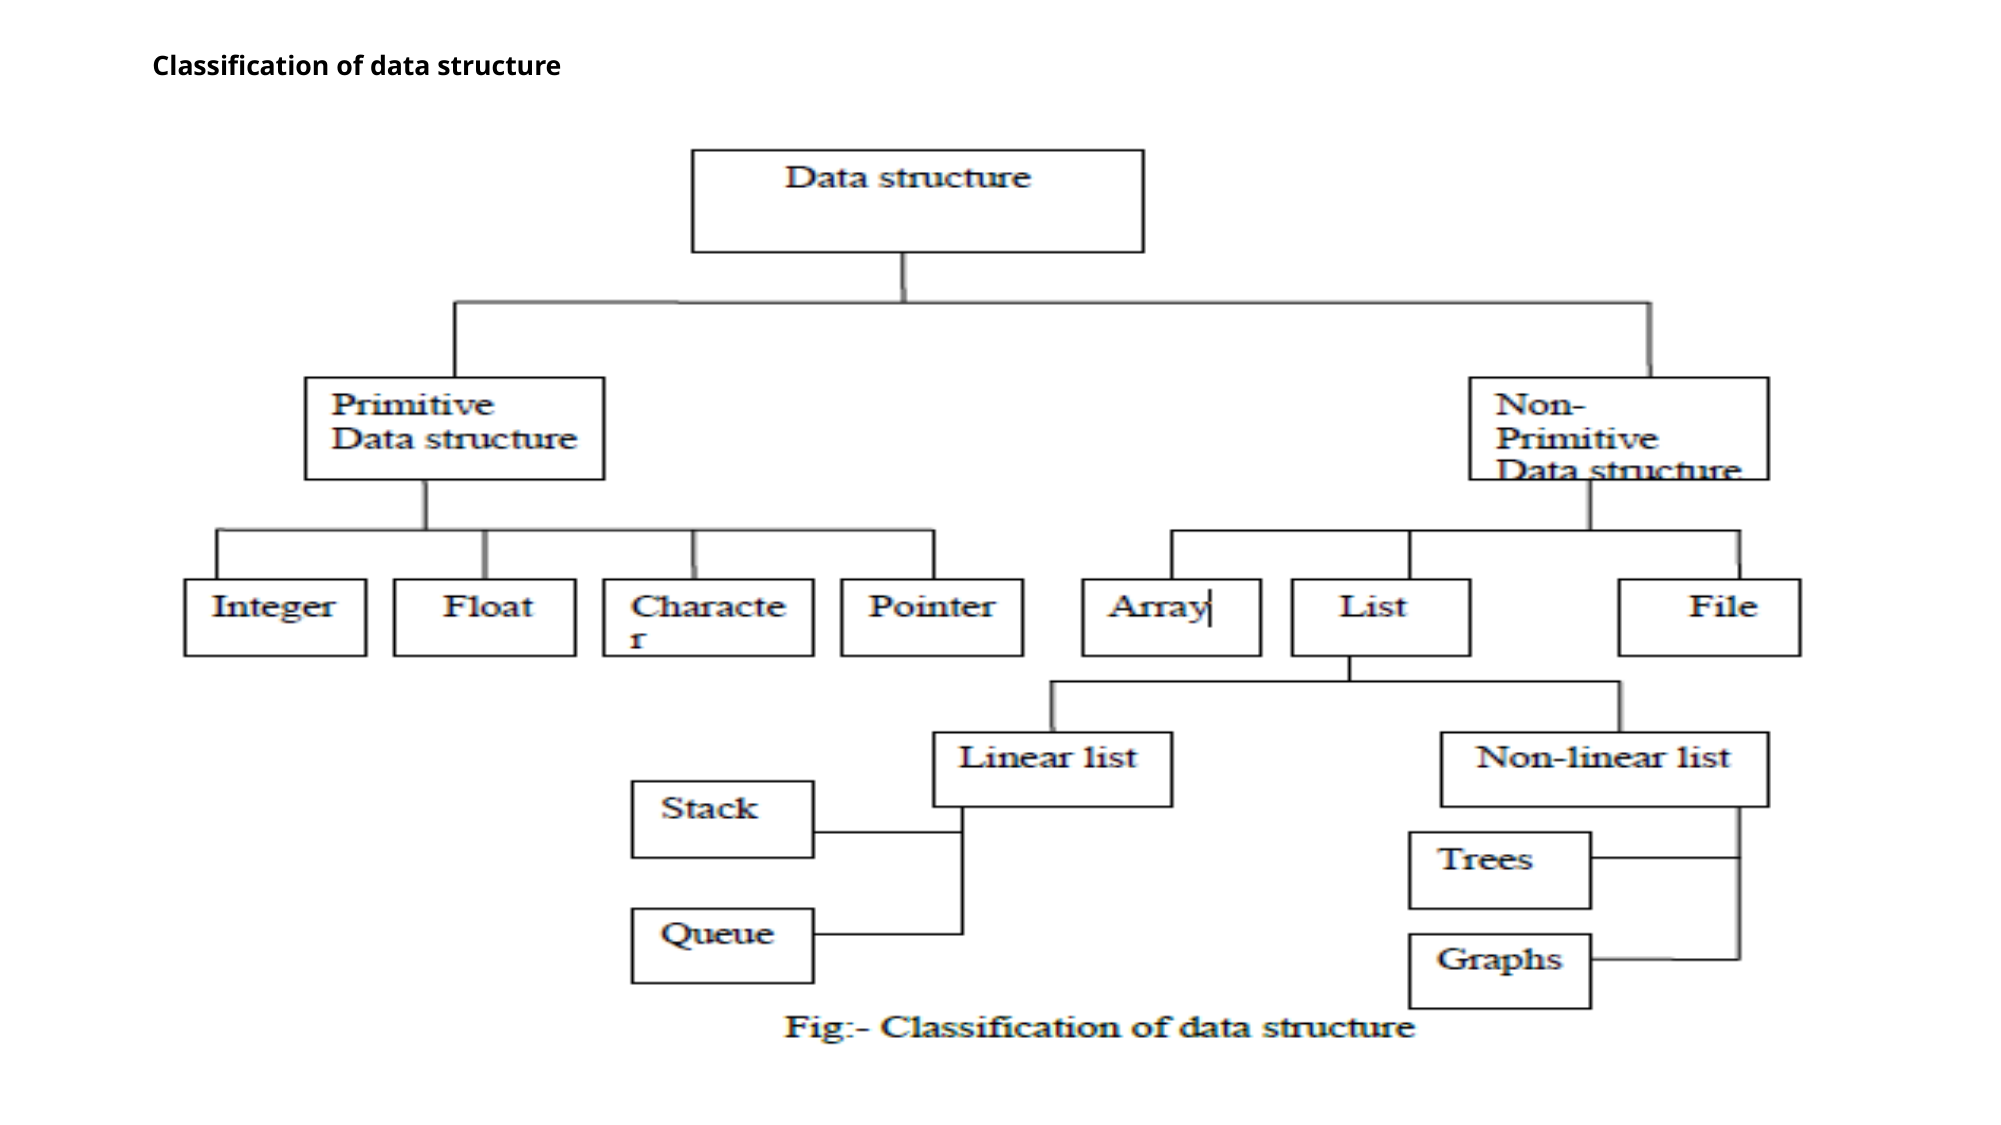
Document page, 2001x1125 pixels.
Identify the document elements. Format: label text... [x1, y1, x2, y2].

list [137, 120, 1863, 1125]
title Classification of data structure [137, 15, 1863, 120]
